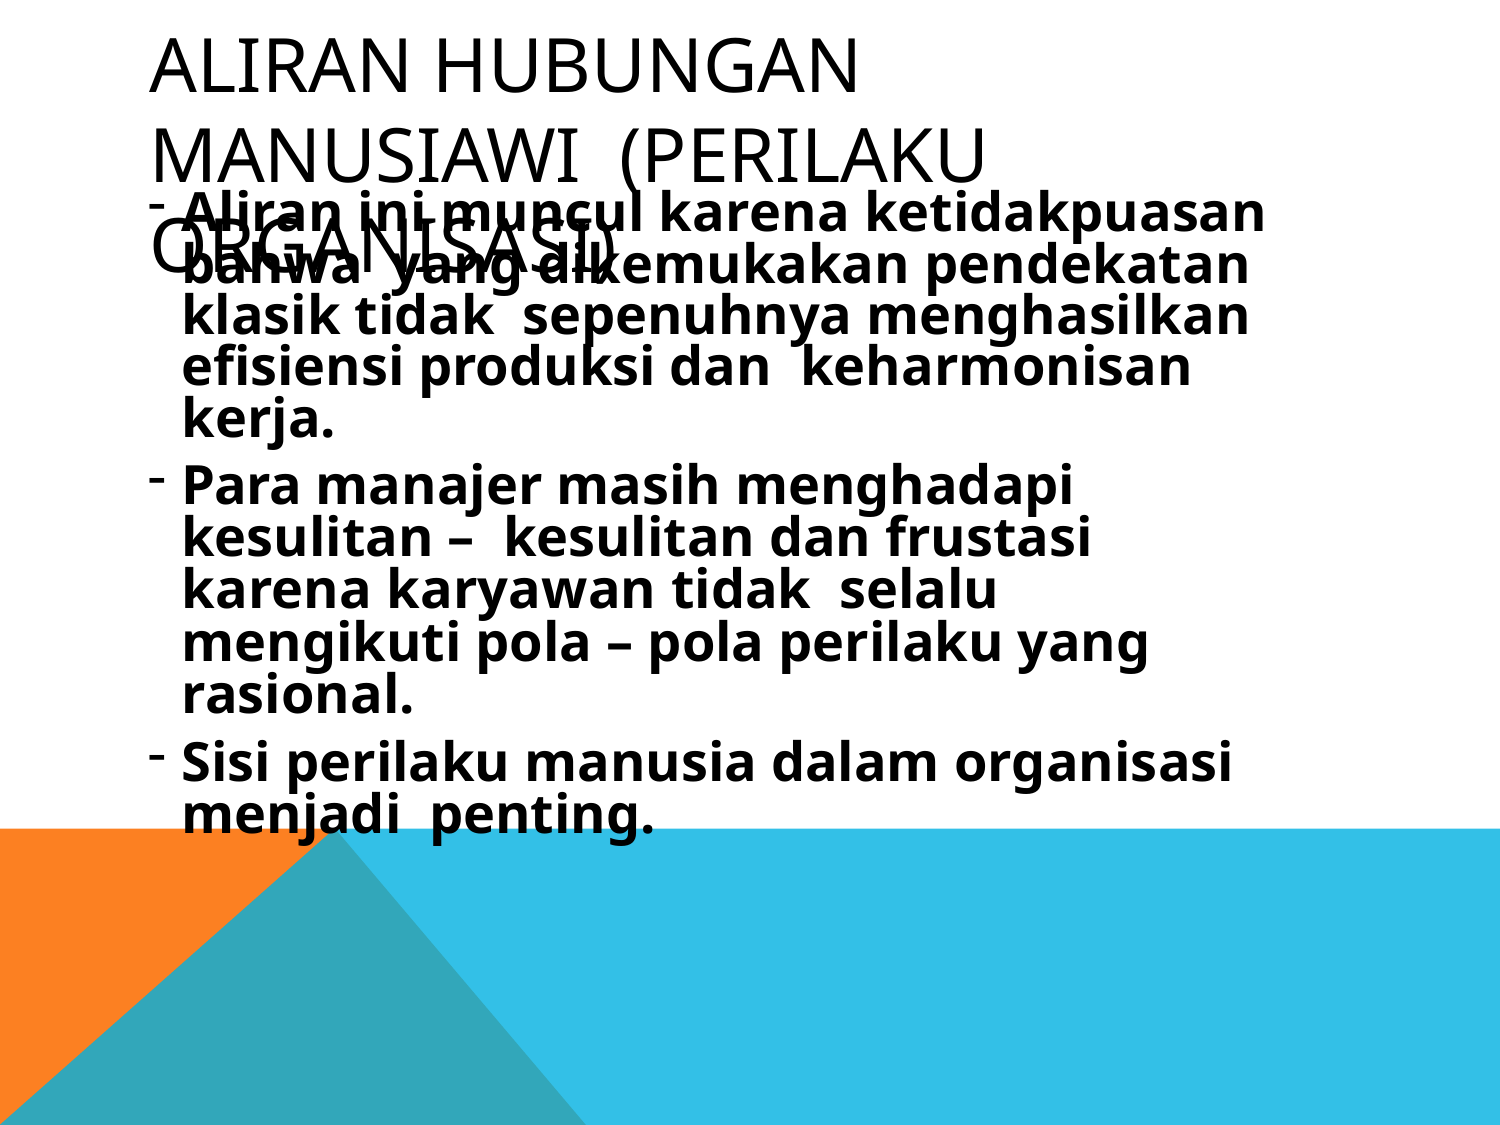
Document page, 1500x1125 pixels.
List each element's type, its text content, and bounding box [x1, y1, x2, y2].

text_box Aliran ini muncul karena ketidakpuasan bahwa yang dikemukakan pendekatan klasik tidak sepenuhnya menghasilkan efisiensi produksi dan keharmonisan kerja. Para manajer masih menghadapi kesulitan – kesulitan dan frustasi karena karyawan tidak selalu mengikuti pola – pola perilaku yang rasional. Sisi perilaku manusia dalam organisasi menjadi penting. [147, 175, 1327, 845]
title ALIRAN HUBUNGAN MANUSIAWI (PERILAKU ORGANISASI) [147, 12, 1291, 175]
